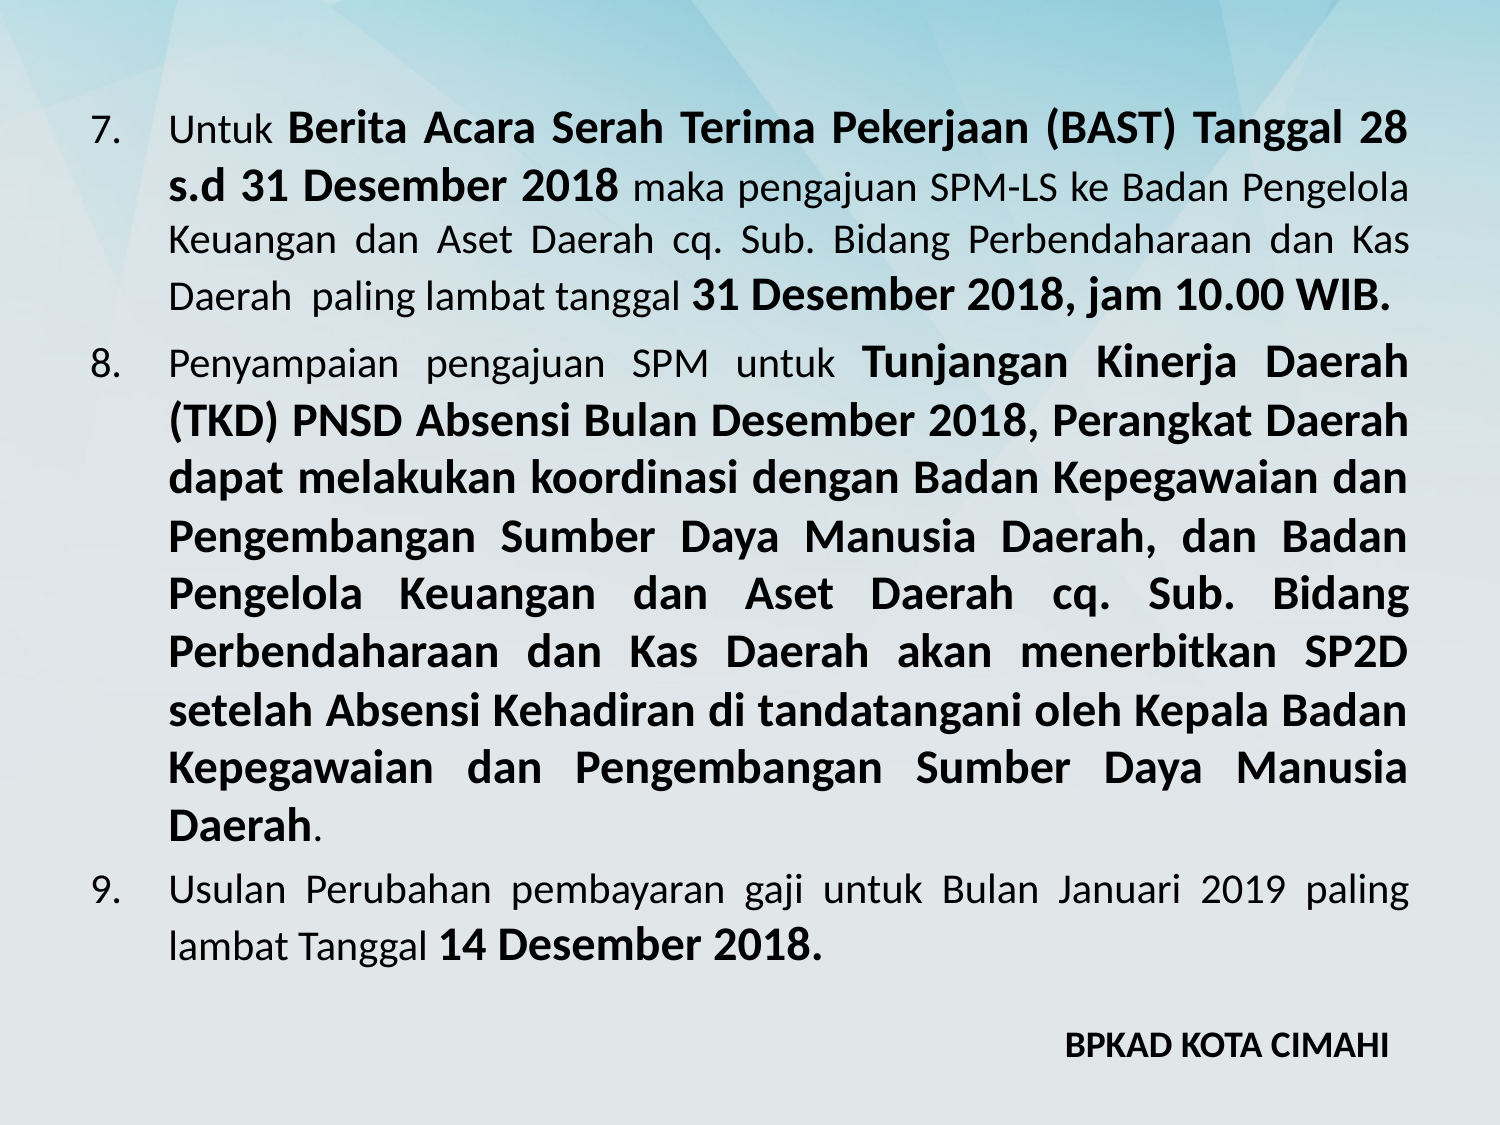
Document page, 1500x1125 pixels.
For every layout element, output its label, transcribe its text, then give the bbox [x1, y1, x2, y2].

picture [0, 0, 1500, 1125]
text_box BPKAD KOTA CIMAHI [1049, 1012, 1425, 1073]
list Untuk Berita Acara Serah Terima Pekerjaan (BAST) Tanggal 28 s.d 31 Desember 2018 maka pengajuan SPM-LS ke Badan Pengelola Keuangan dan Aset Daerah cq. Sub. Bidang Perbendaharaan dan Kas Daerah paling lambat tanggal 31 Desember 2018, jam 10.00 WIB. Penyampaian pengajuan SPM untuk Tunjangan Kinerja Daerah (TKD) PNSD Absensi Bulan Desember 2018, Perangkat Daerah dapat melakukan koordinasi dengan Badan Kepegawaian dan Pengembangan Sumber Daya Manusia Daerah, dan Badan Pengelola Keuangan dan Aset Daerah cq. Sub. Bidang Perbendaharaan dan Kas Daerah akan menerbitkan SP2D setelah Absensi Kehadiran di tandatangani oleh Kepala Badan Kepegawaian dan Pengembangan Sumber Daya Manusia Daerah. Usulan Perubahan pembayaran gaji untuk Bulan Januari 2019 paling lambat Tanggal 14 Desember 2018. [75, 87, 1425, 1025]
